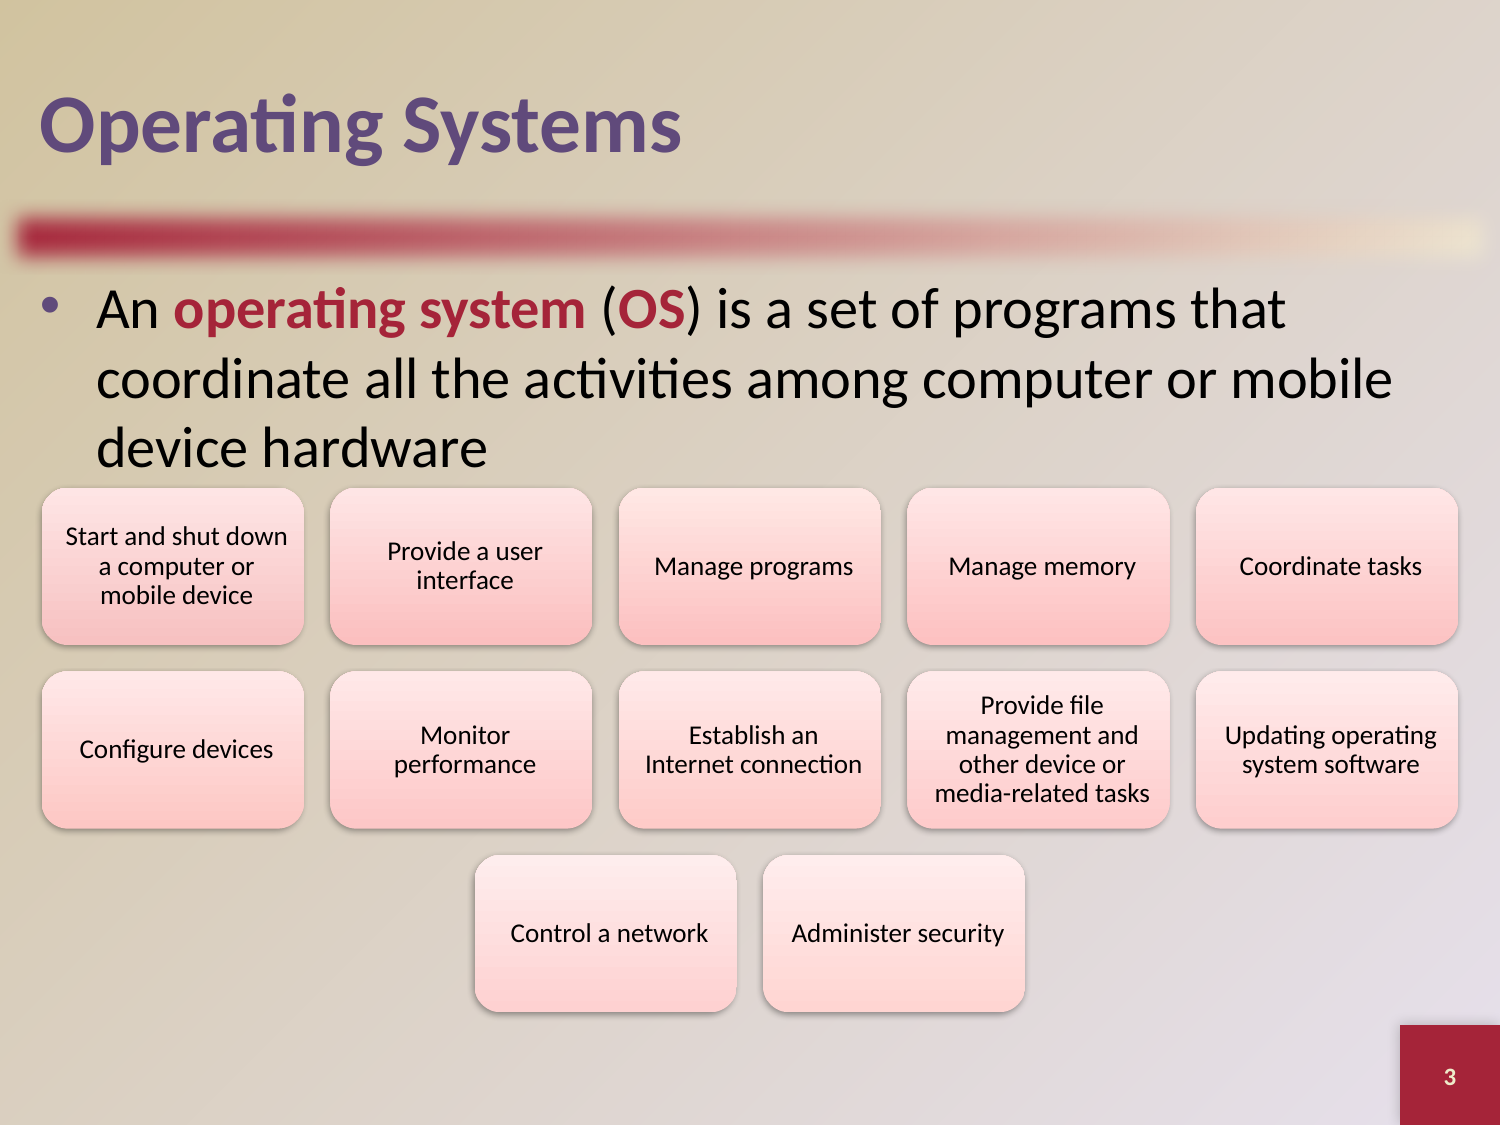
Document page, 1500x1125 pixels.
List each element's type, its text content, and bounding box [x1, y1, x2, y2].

list An operating system (OS) is a set of programs that coordinate all the activities among computer or mobile device hardware [24, 262, 1475, 486]
title Operating Systems [24, 24, 1475, 213]
list An operating system (OS) is a set of programs that coordinate all the activities among computer or mobile device hardware [24, 1020, 1475, 1025]
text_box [24, 487, 1476, 1013]
slide_number 3 [1400, 1025, 1500, 1125]
